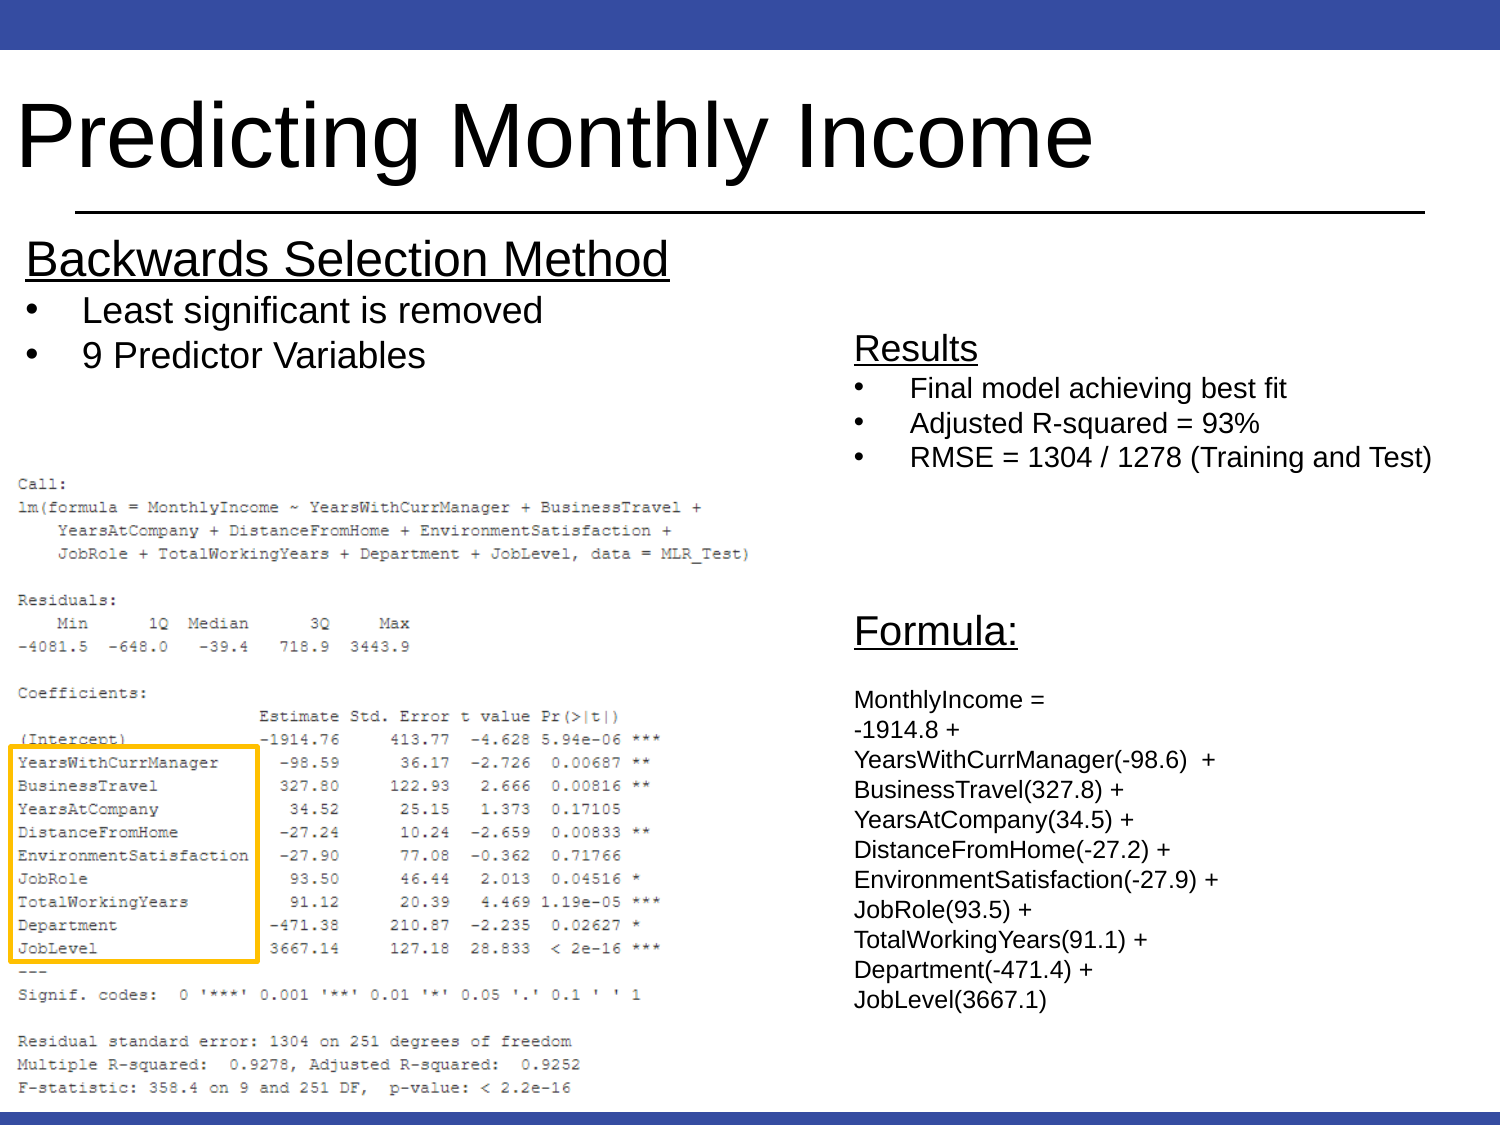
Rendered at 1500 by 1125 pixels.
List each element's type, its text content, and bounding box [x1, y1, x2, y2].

text_box Backwards Selection Method Least significant is removed 9 Predictor Variables [10, 218, 1436, 341]
picture [10, 475, 754, 1098]
title Predicting Monthly Income [0, 37, 1425, 225]
text_box Results Final model achieving best fit Adjusted R-squared = 93% RMSE = 1304 / 1278 (Training and Test) [839, 316, 1500, 482]
text_box Formula: MonthlyIncome = -1914.8 + YearsWithCurrManager(-98.6) + BusinessTravel(327.8) + YearsAtCompany(34.5) + DistanceFromHome(-27.2) + EnvironmentSatisfaction(-27.9) + JobRole(93.5) + TotalWorkingYears(91.1) + Department(-471.4) + JobLevel(3667.1) [839, 596, 1497, 1021]
